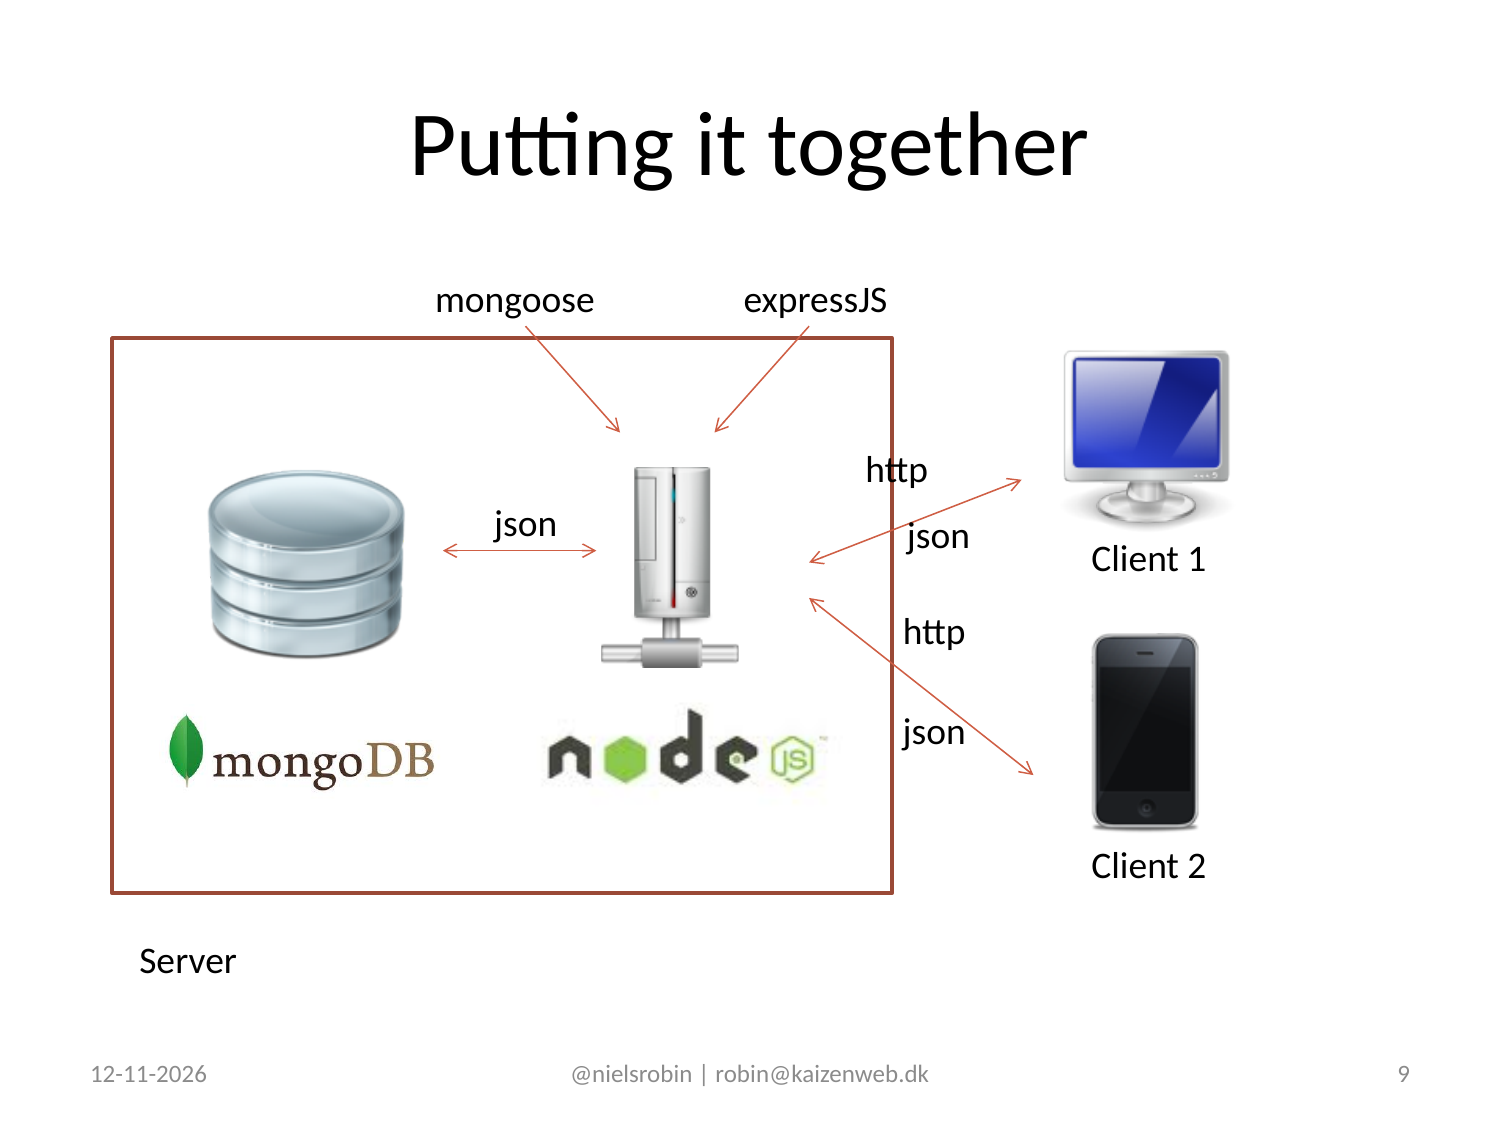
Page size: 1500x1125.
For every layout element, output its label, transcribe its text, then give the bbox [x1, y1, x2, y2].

picture [159, 703, 444, 799]
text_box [714, 325, 810, 433]
text_box http [850, 437, 944, 478]
slide_number 9 [1074, 1042, 1425, 1103]
picture [1045, 633, 1246, 834]
text_box [110, 336, 894, 895]
title Putting it together [75, 45, 1425, 233]
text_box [808, 597, 1034, 776]
picture [525, 680, 843, 823]
text_box mongoose [420, 267, 610, 327]
text_box Client 2 [1076, 843, 1222, 894]
text_box json [479, 491, 567, 549]
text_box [808, 479, 1022, 563]
text_box expressJS [728, 267, 903, 327]
picture [206, 467, 407, 669]
text_box Client 1 [1076, 548, 1222, 587]
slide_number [75, 1042, 425, 1103]
footer @nielsrobin | robin@kaizenweb.dk [512, 1042, 988, 1103]
text_box Server [124, 928, 253, 989]
picture [572, 467, 774, 669]
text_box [525, 325, 621, 433]
picture [1045, 337, 1246, 539]
